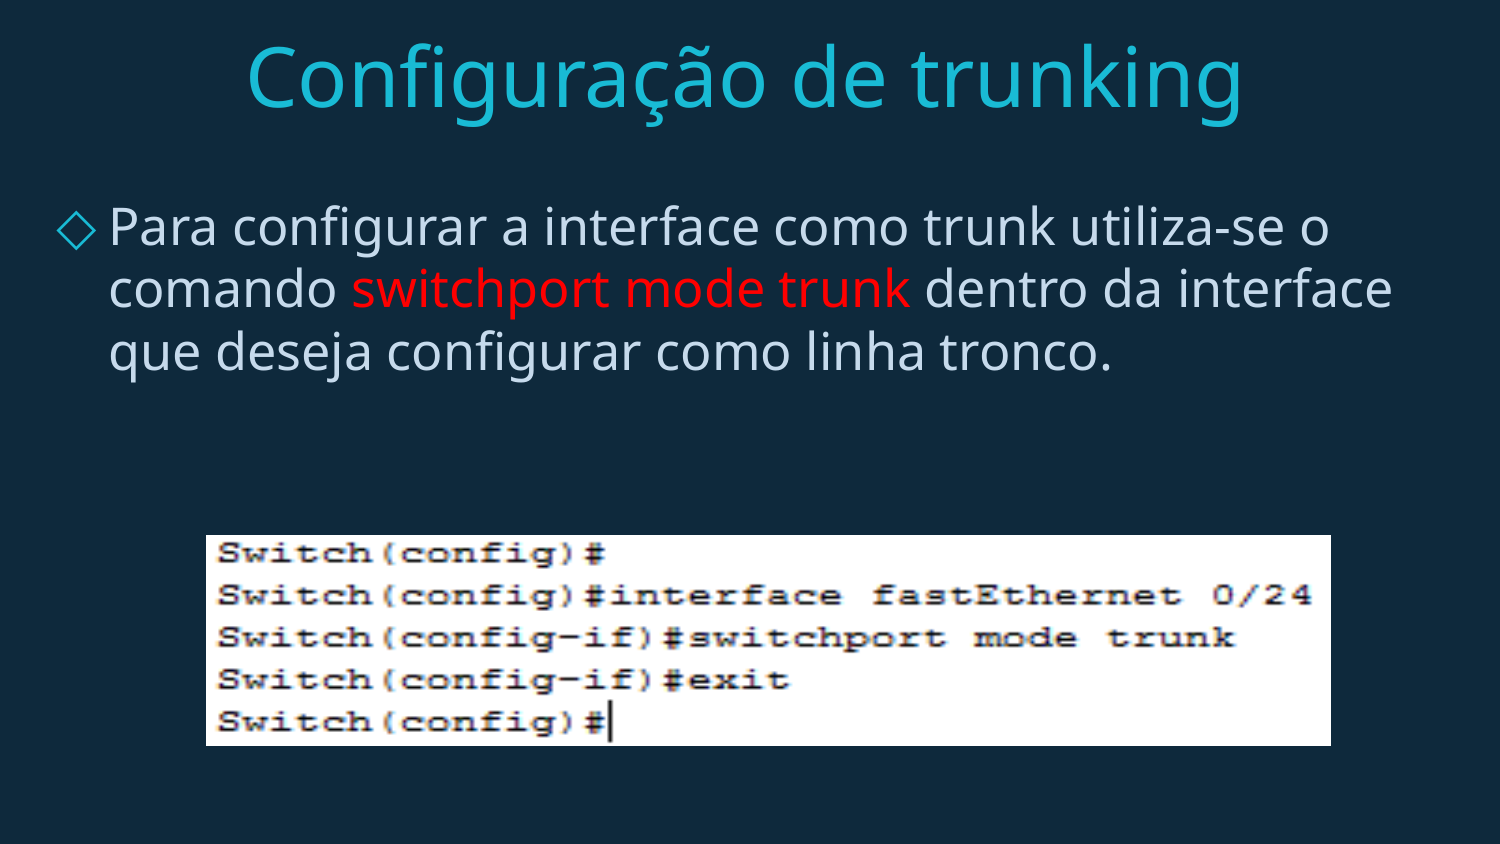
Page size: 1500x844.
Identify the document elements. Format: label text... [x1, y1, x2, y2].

title Configuração de trunking [28, 33, 1465, 140]
picture [206, 535, 1331, 746]
list Para configurar a interface como trunk utiliza-se o comando switchport mode trunk dentro da interface que deseja configurar como linha tronco. [18, 178, 1452, 360]
